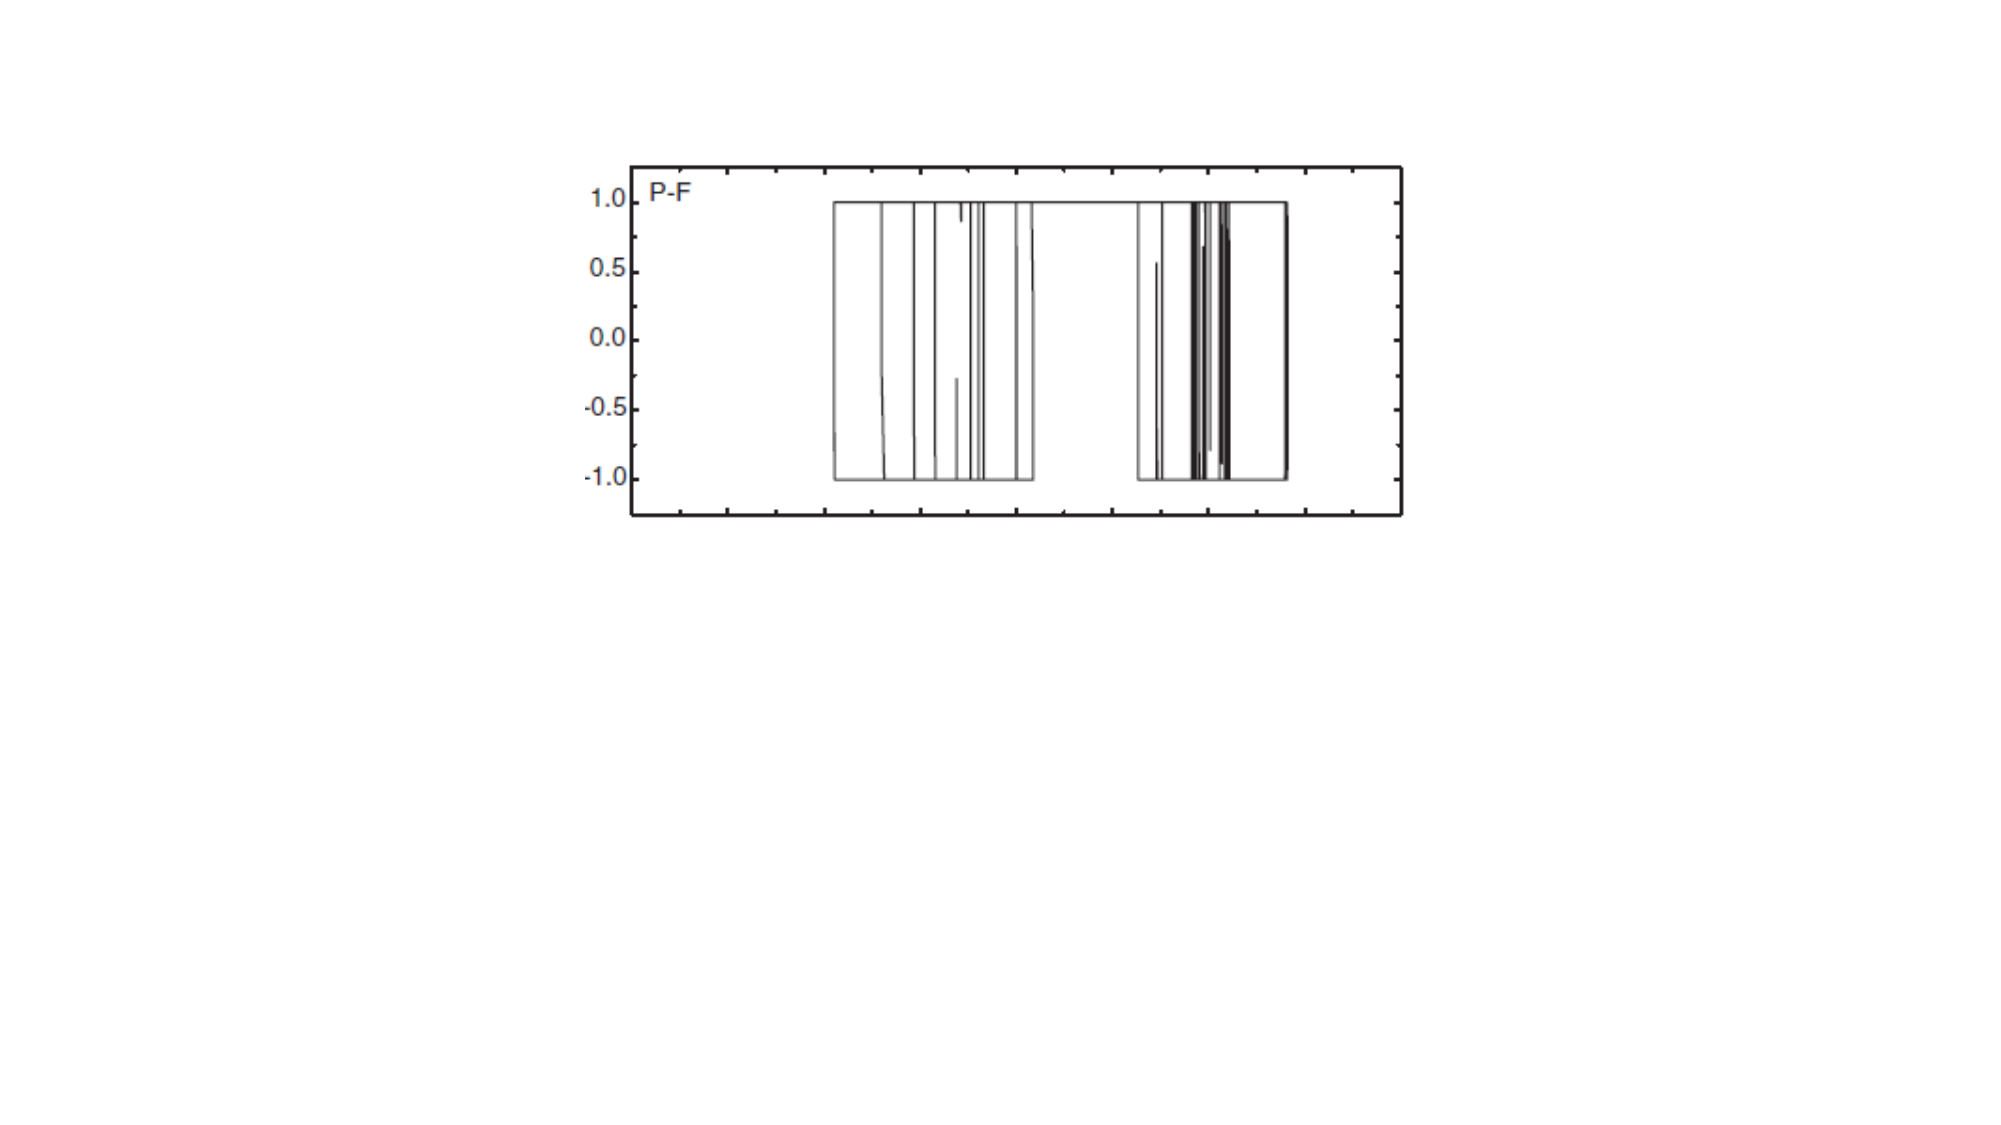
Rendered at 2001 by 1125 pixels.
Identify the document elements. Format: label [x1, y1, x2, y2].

picture [585, 147, 1415, 527]
